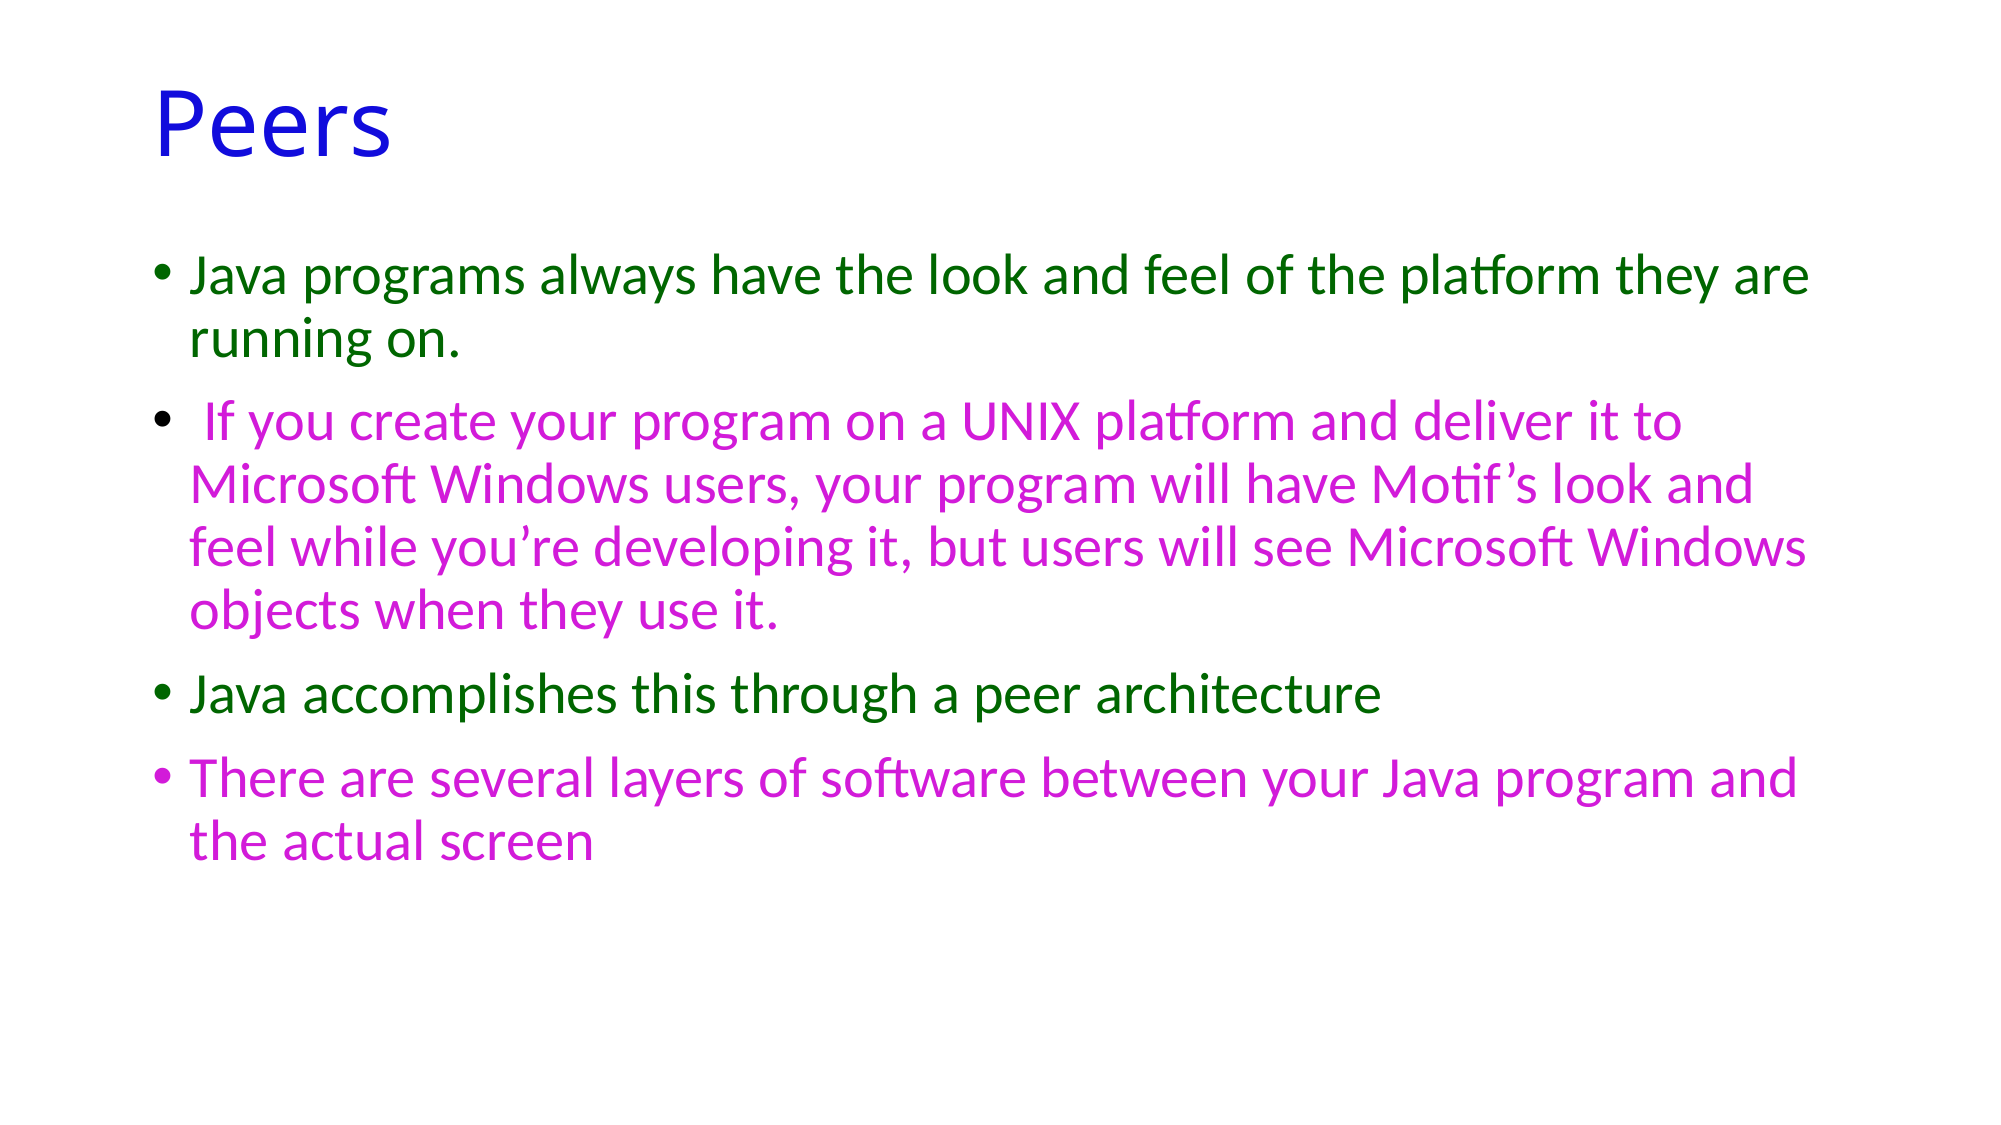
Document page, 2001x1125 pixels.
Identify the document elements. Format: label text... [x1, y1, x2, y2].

title Peers [137, 59, 1863, 194]
list Java programs always have the look and feel of the platform they are running on. If you create your program on a UNIX platform and deliver it to Microsoft Windows users, your program will have Motif’s look and feel while you’re developing it, but users will see Microsoft Windows objects when they use it. Java accomplishes this through a peer architecture There are several layers of software between your Java program and the actual screen [137, 236, 1863, 1014]
